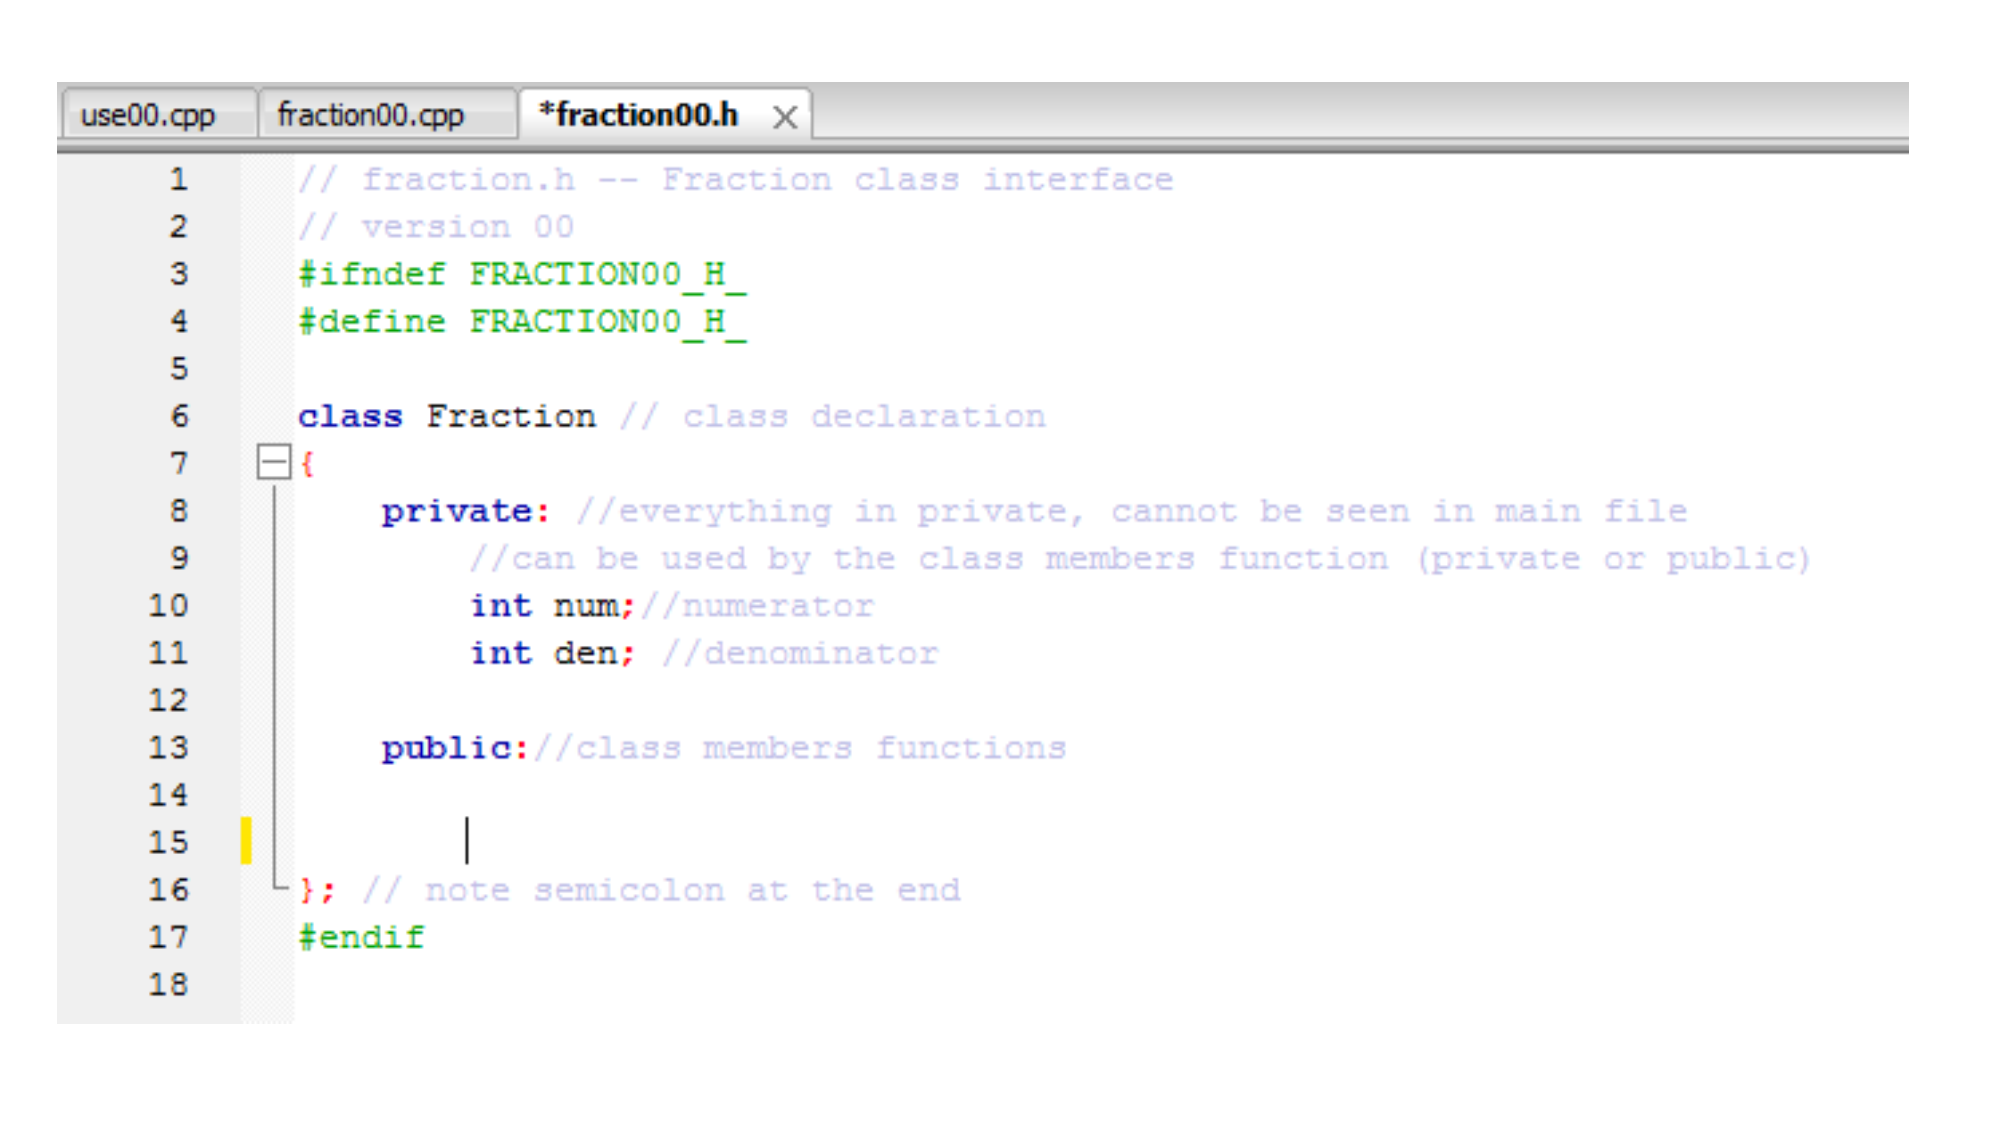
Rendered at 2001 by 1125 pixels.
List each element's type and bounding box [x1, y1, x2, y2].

picture [57, 82, 1909, 1024]
